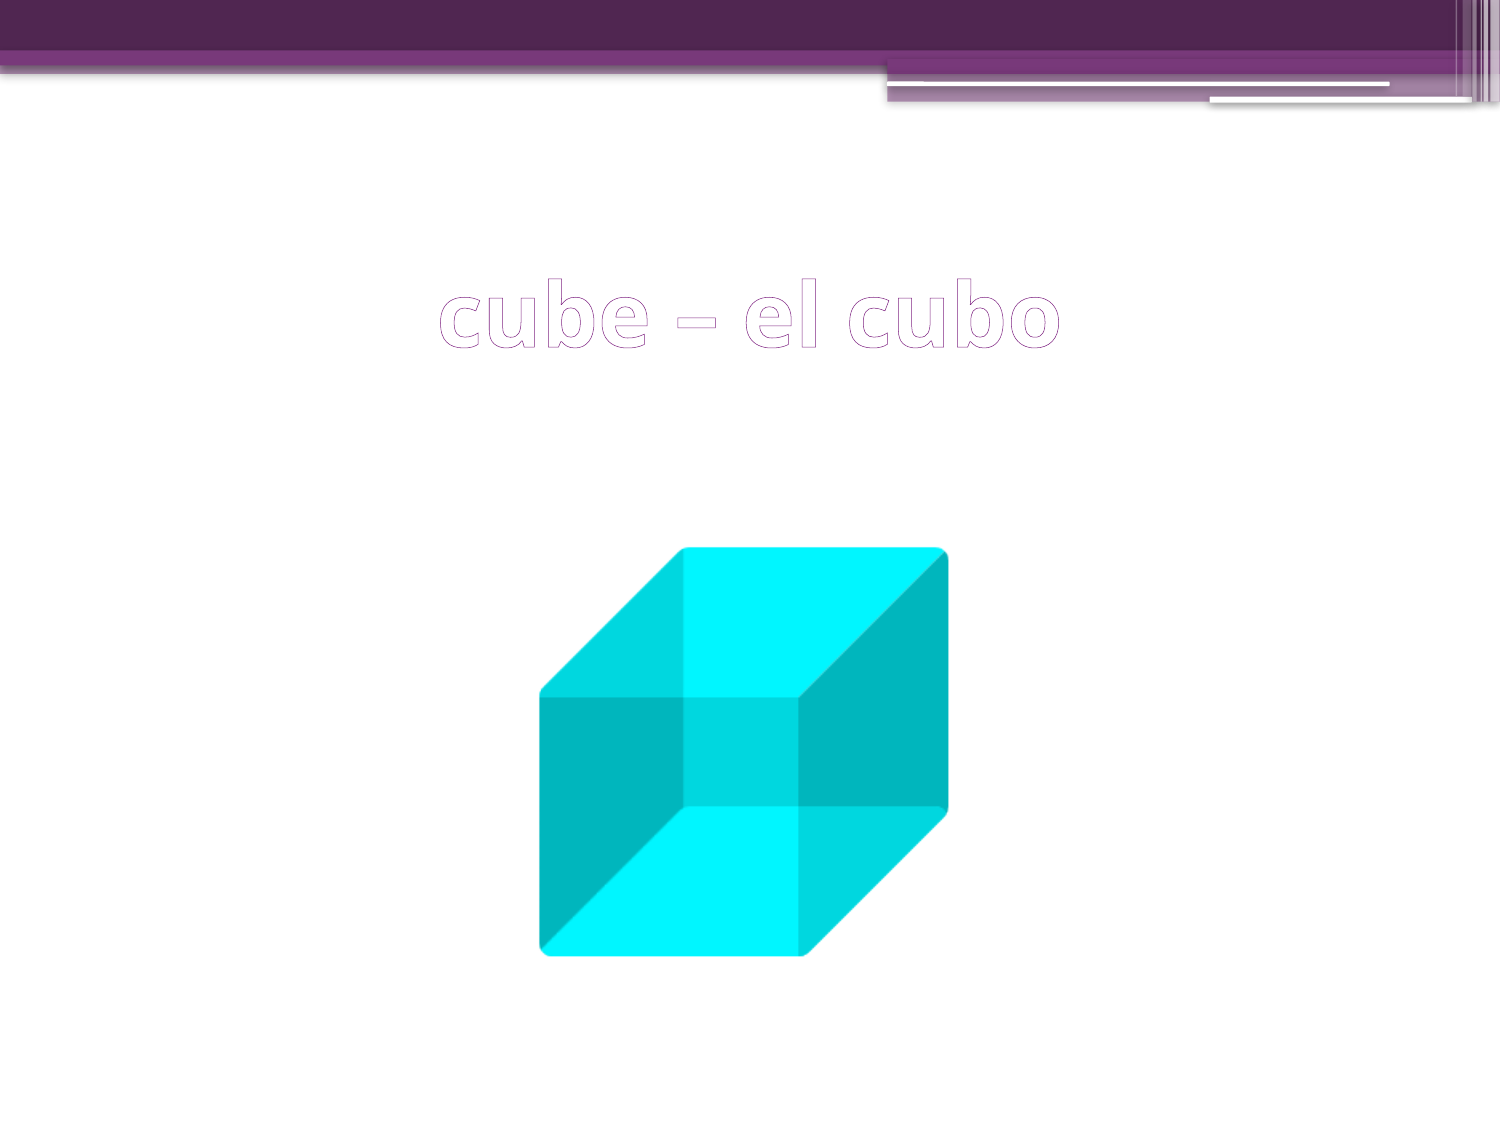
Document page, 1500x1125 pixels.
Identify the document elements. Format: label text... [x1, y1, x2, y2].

title cube – el cubo [112, 149, 1388, 373]
picture [491, 491, 997, 985]
